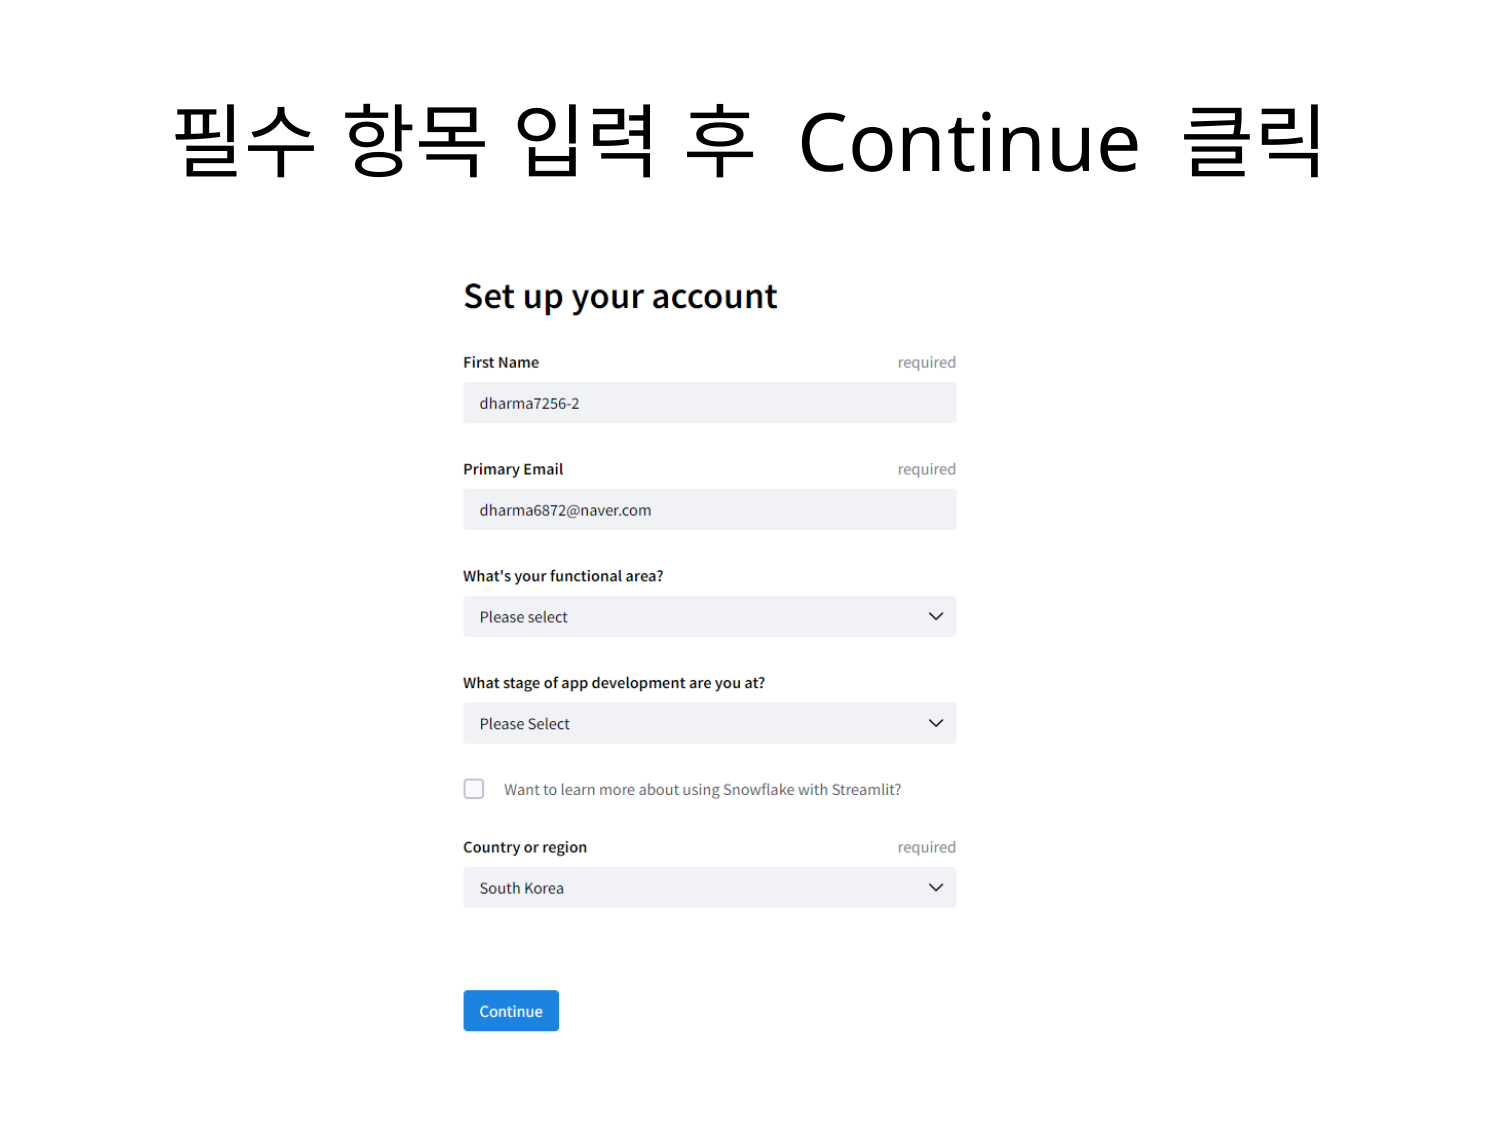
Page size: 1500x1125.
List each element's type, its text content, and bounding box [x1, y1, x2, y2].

picture [404, 266, 1081, 1059]
title 필수 항목 입력 후 Continue 클릭 [75, 45, 1425, 233]
